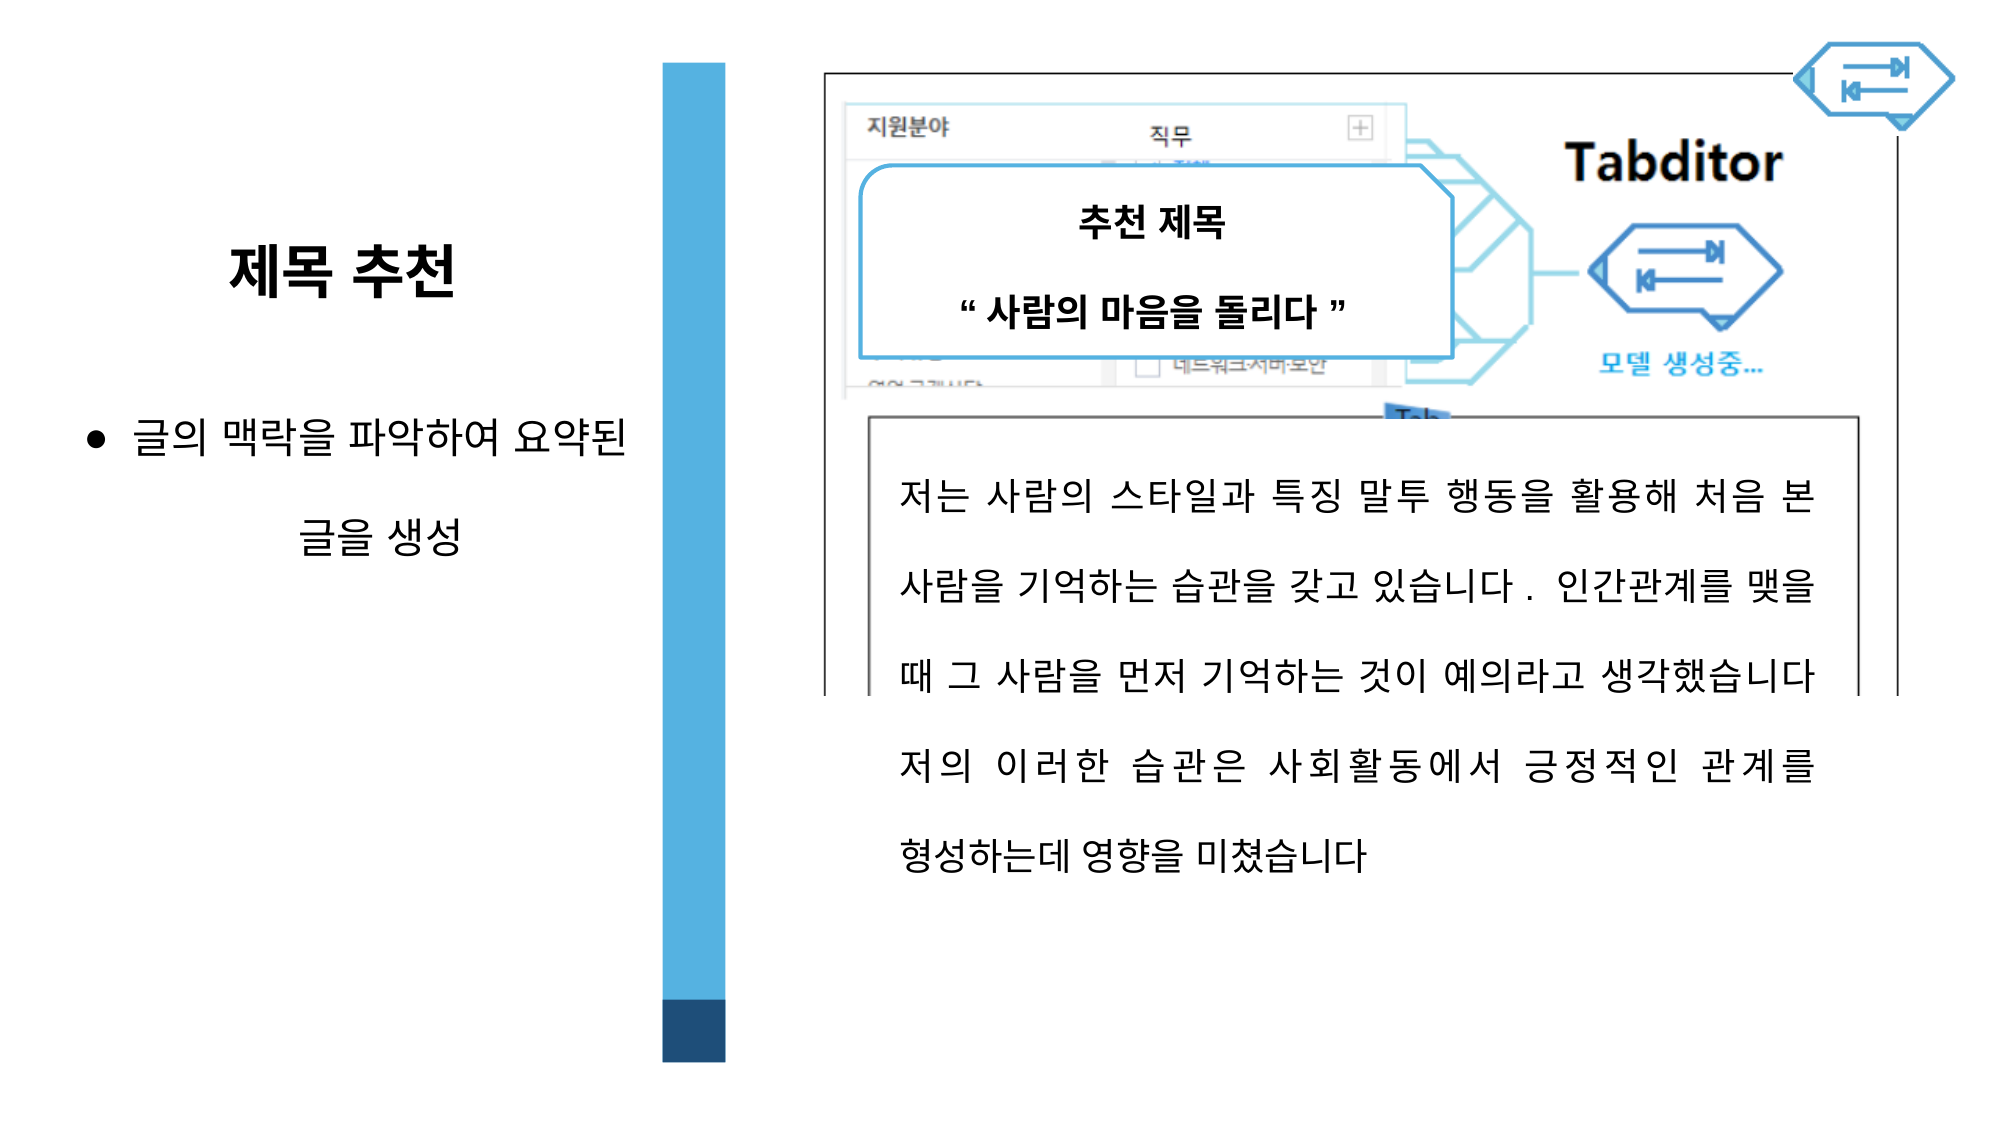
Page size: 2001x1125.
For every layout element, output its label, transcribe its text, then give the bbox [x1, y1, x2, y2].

text_box 저는 사람의 스타일과 특징 말투 행동을 활용해 처음 본 사람을 기억하는 습관을 갖고 있습니다. 인간관계를 맺을 때 그 사람을 먼저 기억하는 것이 예의라고 생각했습니다 저의 이러한 습관은 사회활동에서 긍정적인 관계를 형성하는데 영향을 미쳤습니다 [884, 705, 1832, 885]
picture [804, 39, 1957, 696]
text_box [662, 999, 726, 1063]
text_box 글의 맥락을 파악하여 요약된 글을 생성 [36, 354, 651, 570]
text_box 제목 추천 [103, 158, 584, 314]
text_box [662, 62, 726, 999]
